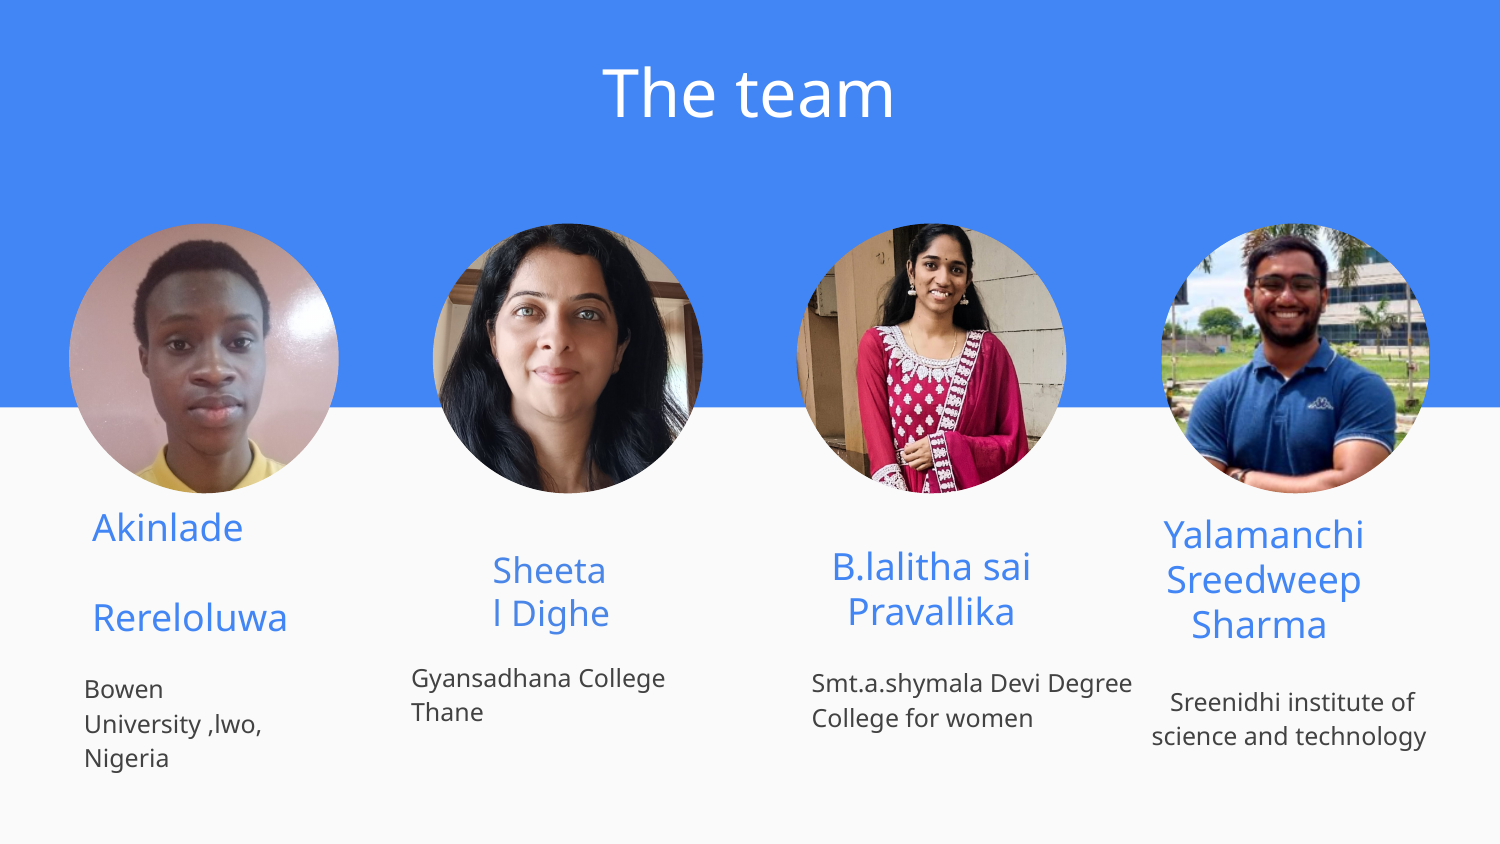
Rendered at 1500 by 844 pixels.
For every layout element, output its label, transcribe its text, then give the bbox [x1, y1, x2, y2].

list Bowen University ,lwo, Nigeria [69, 654, 322, 844]
picture [68, 223, 339, 494]
list Gyansadhana College Thane [396, 642, 723, 759]
picture [796, 223, 1067, 494]
text_box Sheetal Dighe [477, 533, 631, 649]
list Smt.a.shymala Devi Degree College for women [796, 648, 1161, 815]
list Sreenidhi institute of science and technology [1129, 666, 1456, 762]
title Yalamanchi Sreedweep Sharma [1129, 532, 1400, 662]
picture [432, 223, 703, 494]
title The team [51, 36, 1449, 203]
text_box [0, 0, 1500, 408]
title B.lalitha sai Pravallika [749, 553, 1114, 649]
picture [1160, 223, 1431, 494]
title Akinlade Rereloluwa [77, 507, 330, 654]
